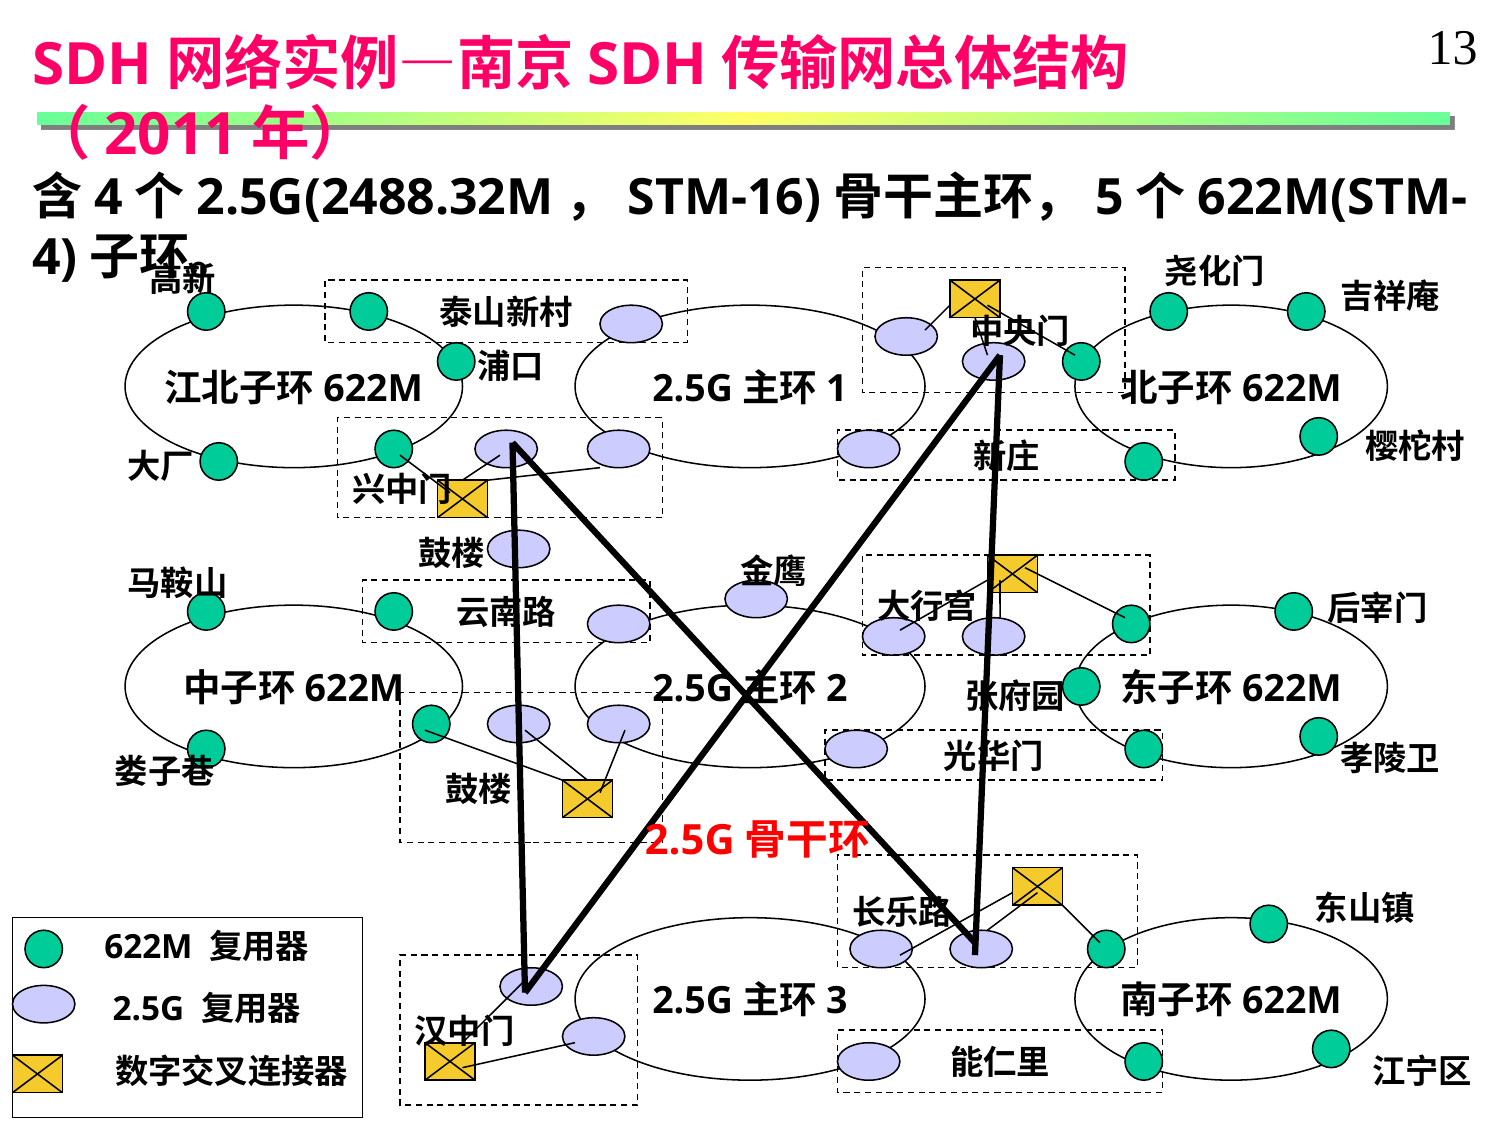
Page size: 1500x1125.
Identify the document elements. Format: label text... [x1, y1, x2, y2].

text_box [12, 242, 1488, 1118]
text_box 含4个2.5G(2488.32M，STM-16)骨干主环，5个622M(STM-4)子环。 [17, 156, 1495, 292]
text_box [1348, 112, 1450, 125]
text_box 13 [1412, 7, 1493, 82]
text_box SDH网络实例—南京SDH传输网总体结构（2011年） [17, 18, 1348, 174]
